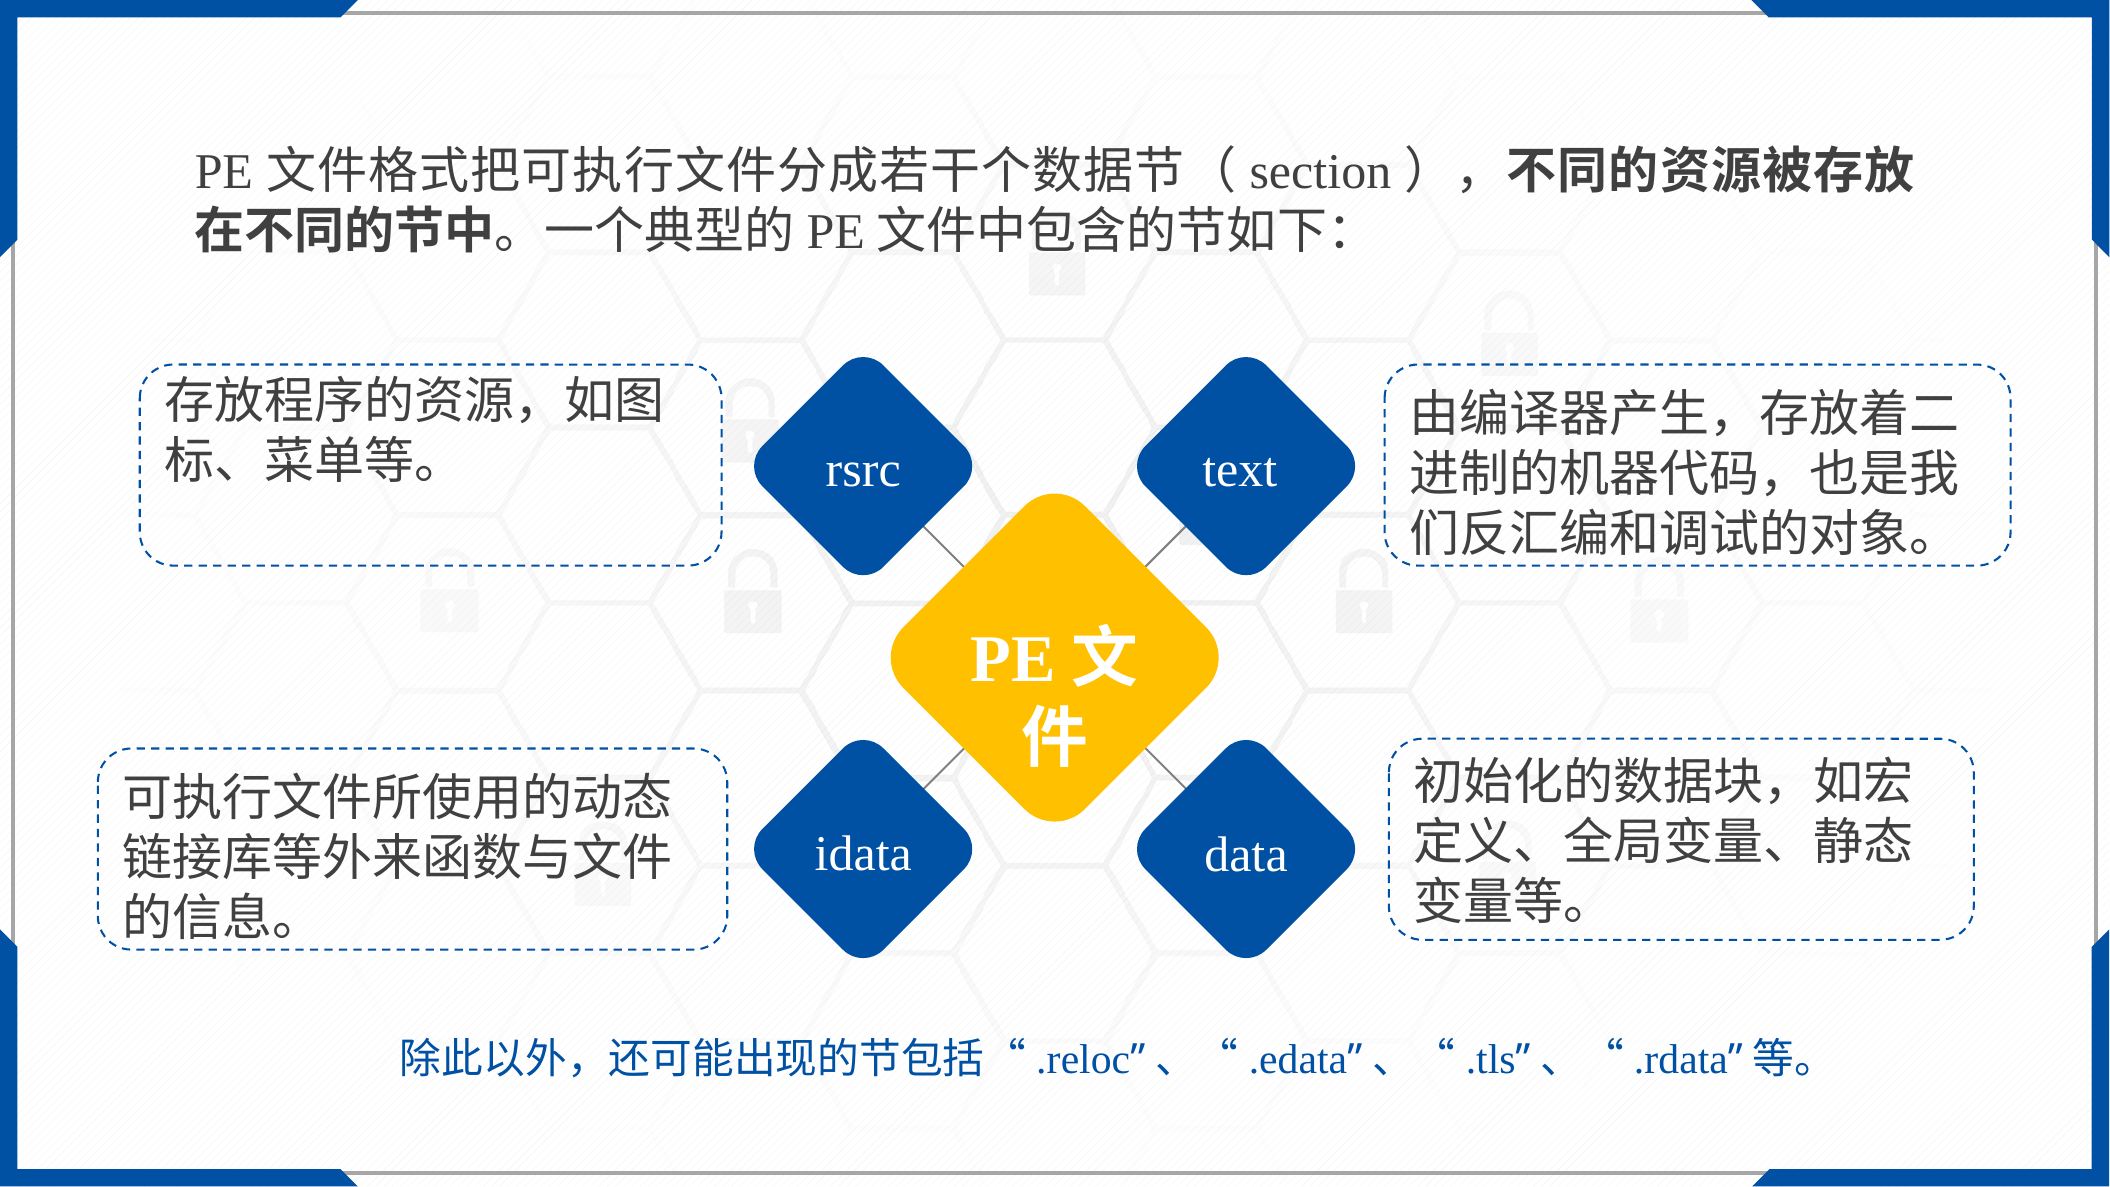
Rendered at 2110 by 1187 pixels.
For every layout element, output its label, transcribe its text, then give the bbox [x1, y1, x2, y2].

text_box 除此以外，还可能出现的节包括“.reloc”、“.edata”、“.tls”、“.rdata”等。 [385, 1024, 2011, 1090]
text_box PE文件格式把可执行文件分成若干个数据节（section），不同的资源被存放在不同的节中。一个典型的PE文件中包含的节如下： [180, 130, 1929, 266]
text_box 由编译器产生，存放着二进制的机器代码，也是我们反汇编和调试的对象。 [1383, 363, 2012, 567]
text_box 可执行文件所使用的动态链接库等外来函数与文件的信息。 [96, 747, 729, 951]
picture [80, 0, 2029, 1187]
text_box 存放程序的资源，如图标、菜单等。 [138, 363, 723, 567]
text_box 初始化的数据块，如宏定义、全局变量、静态变量等。 [1387, 737, 1975, 941]
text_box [759, 380, 1350, 935]
